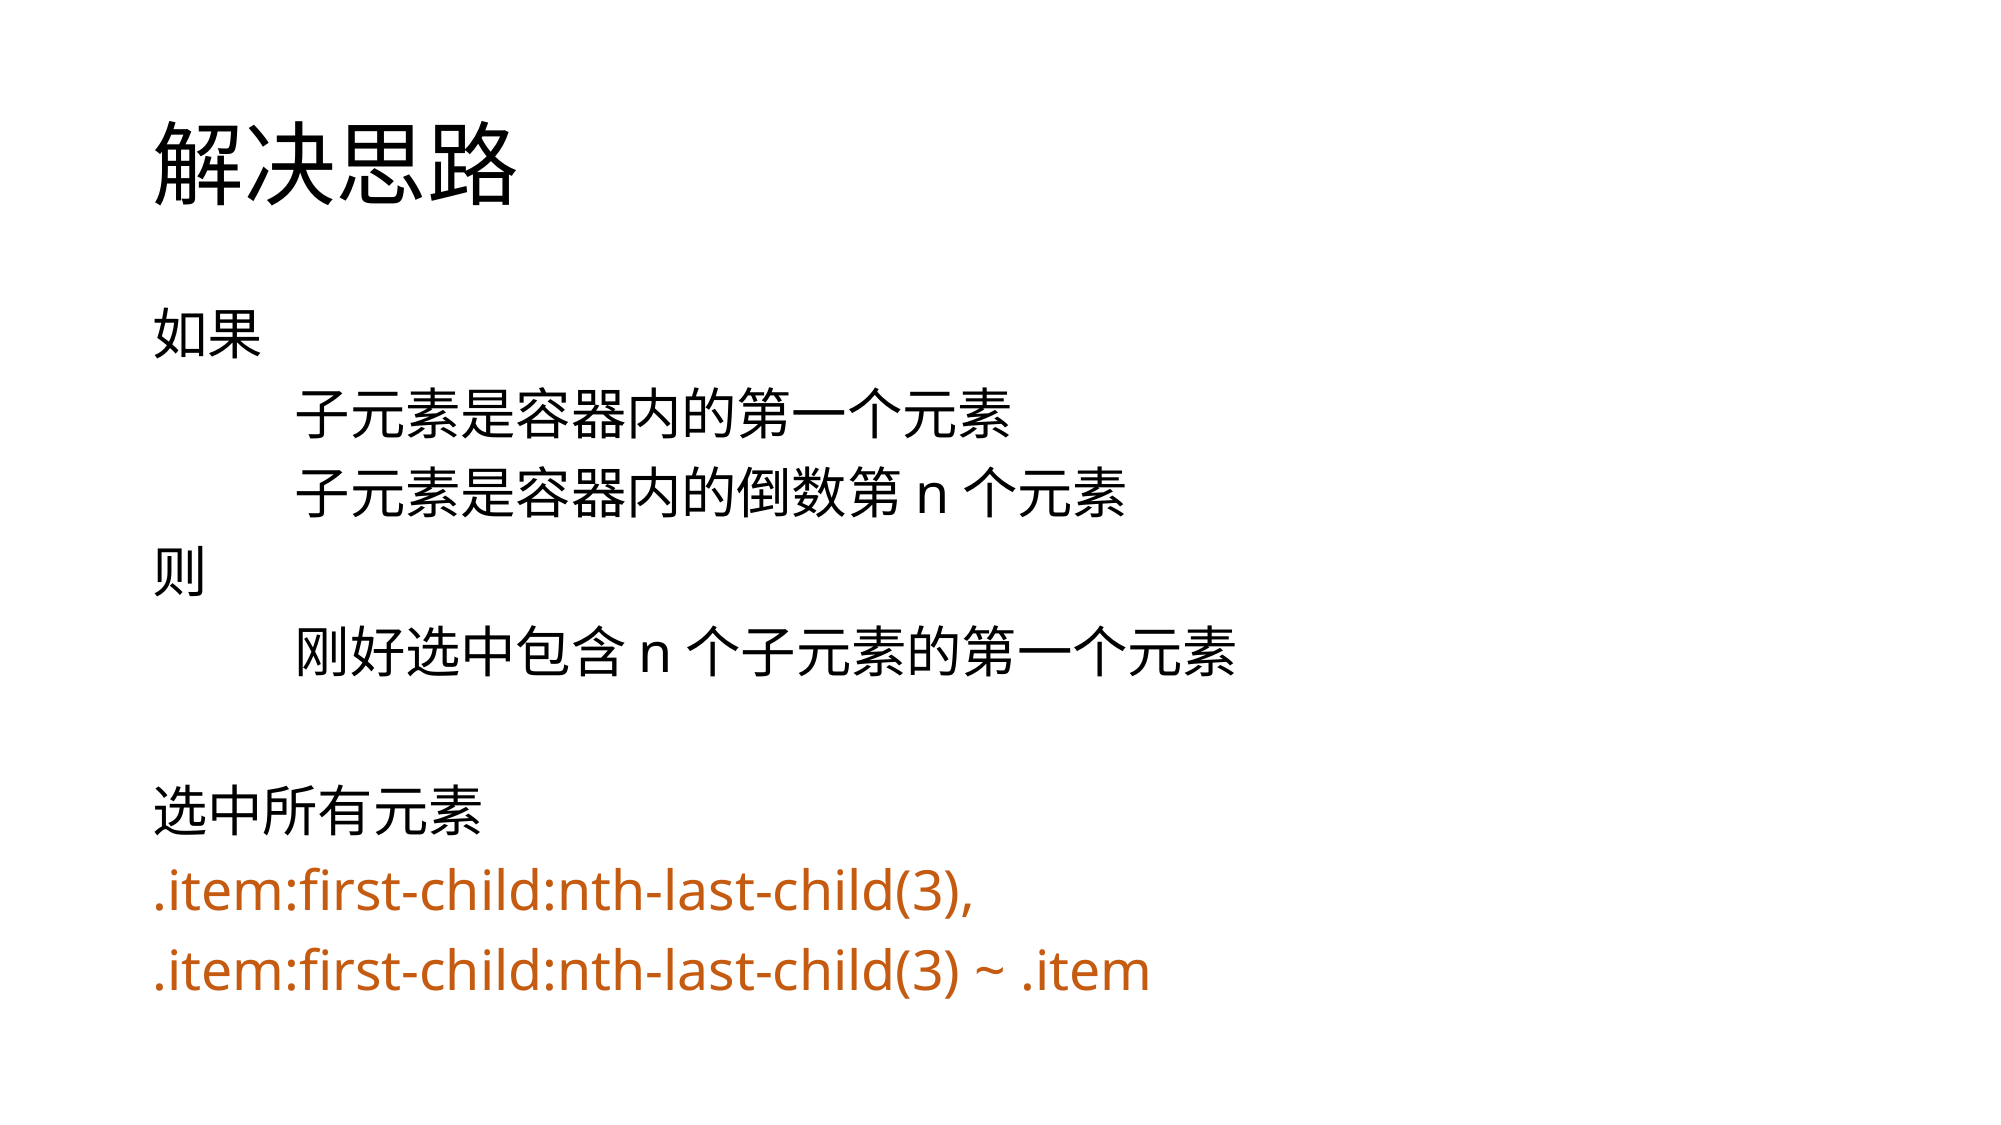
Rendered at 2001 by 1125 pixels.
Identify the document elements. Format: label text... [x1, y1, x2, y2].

list 如果 子元素是容器内的第一个元素 子元素是容器内的倒数第n个元素 则 刚好选中包含n个子元素的第一个元素 选中所有元素 .item:first-child:nth-last-child(3), .item:first-child:nth-last-child(3) ~ .item [137, 299, 1863, 1014]
title 解决思路 [137, 59, 1863, 278]
